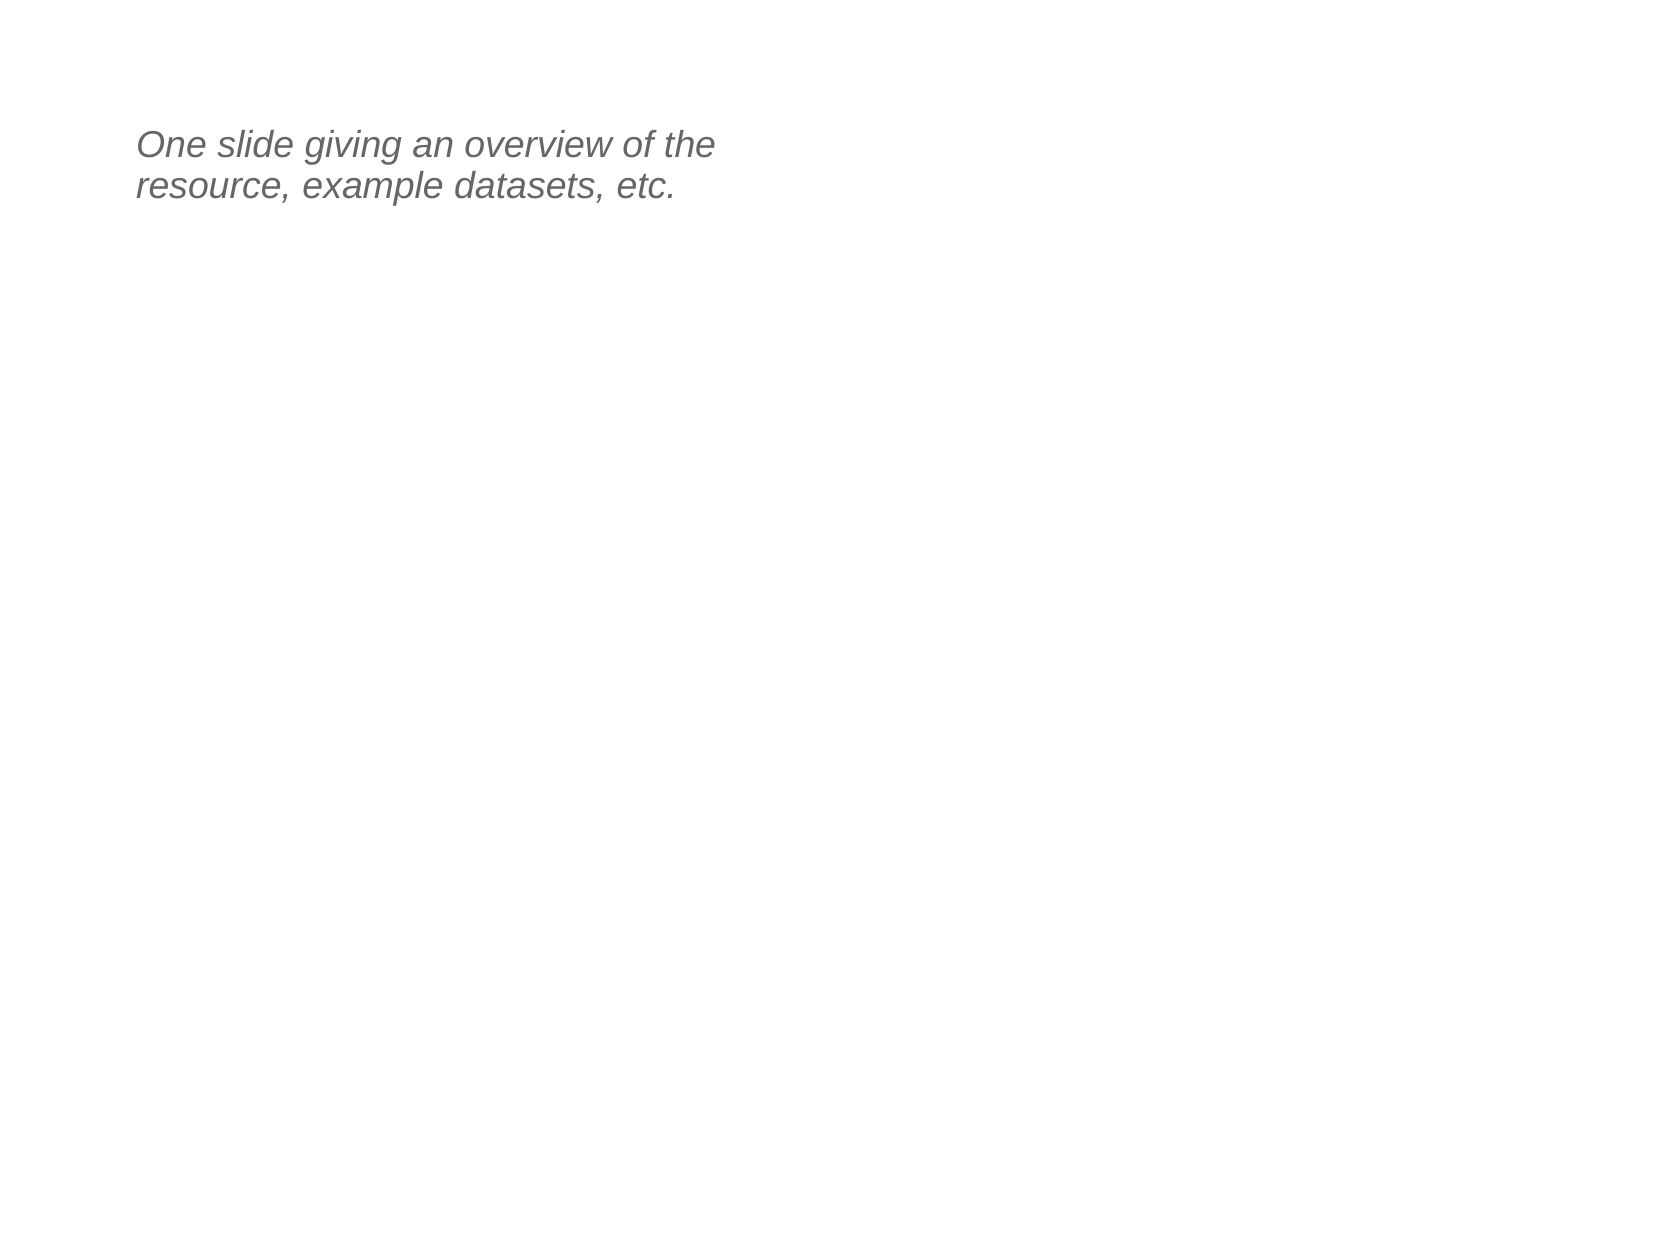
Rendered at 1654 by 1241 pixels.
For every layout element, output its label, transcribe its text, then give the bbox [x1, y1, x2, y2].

text_box One slide giving an overview of the resource, example datasets, etc. [121, 113, 756, 319]
